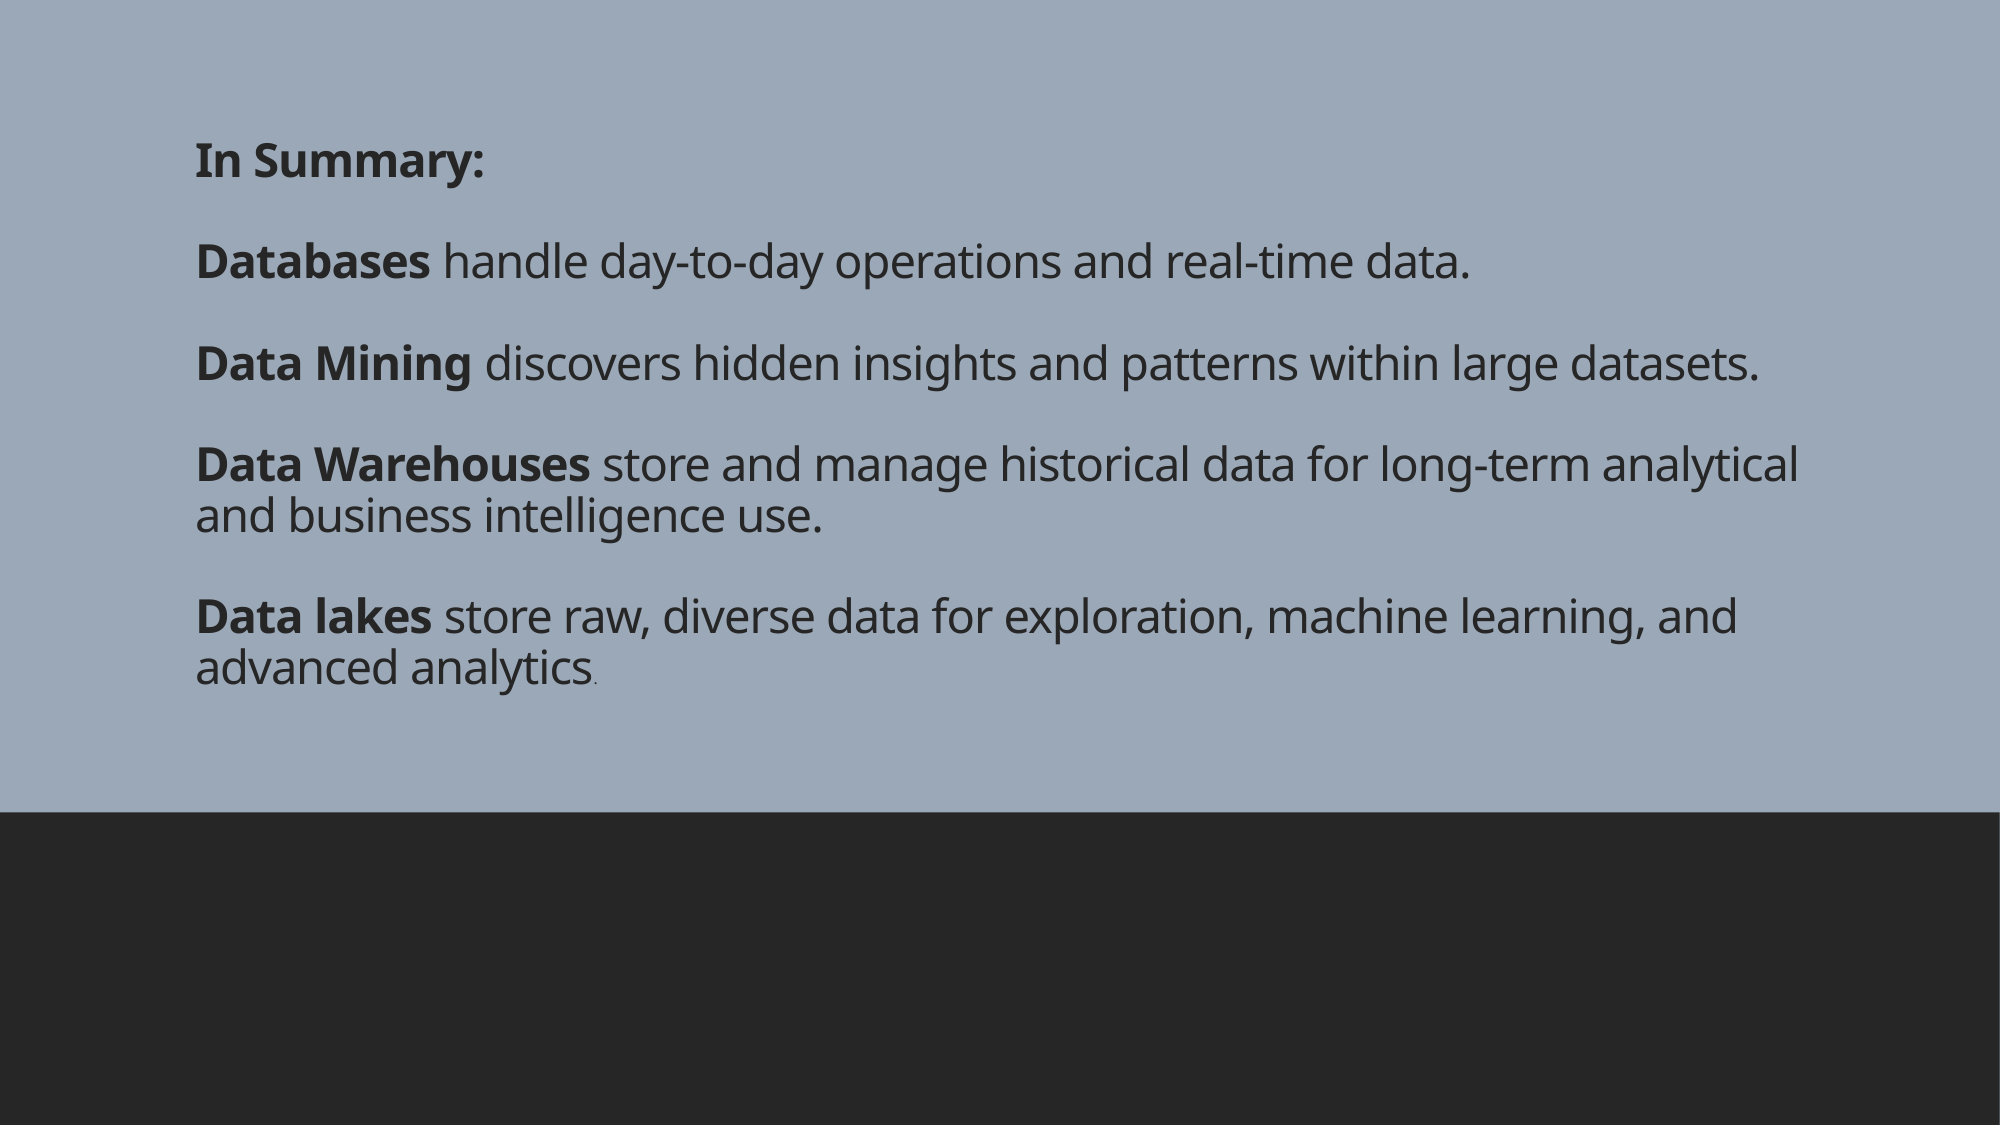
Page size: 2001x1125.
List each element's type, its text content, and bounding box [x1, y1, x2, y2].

text_box [0, 0, 2000, 811]
text_box [0, 811, 2000, 1125]
title In Summary: Databases handle day-to-day operations and real-time data. Data Mining discovers hidden insights and patterns within large datasets. Data Warehouses store and manage historical data for long-term analytical and business intelligence use. Data lakes store raw, diverse data for exploration, machine learning, and advanced analytics. [180, 124, 1830, 763]
